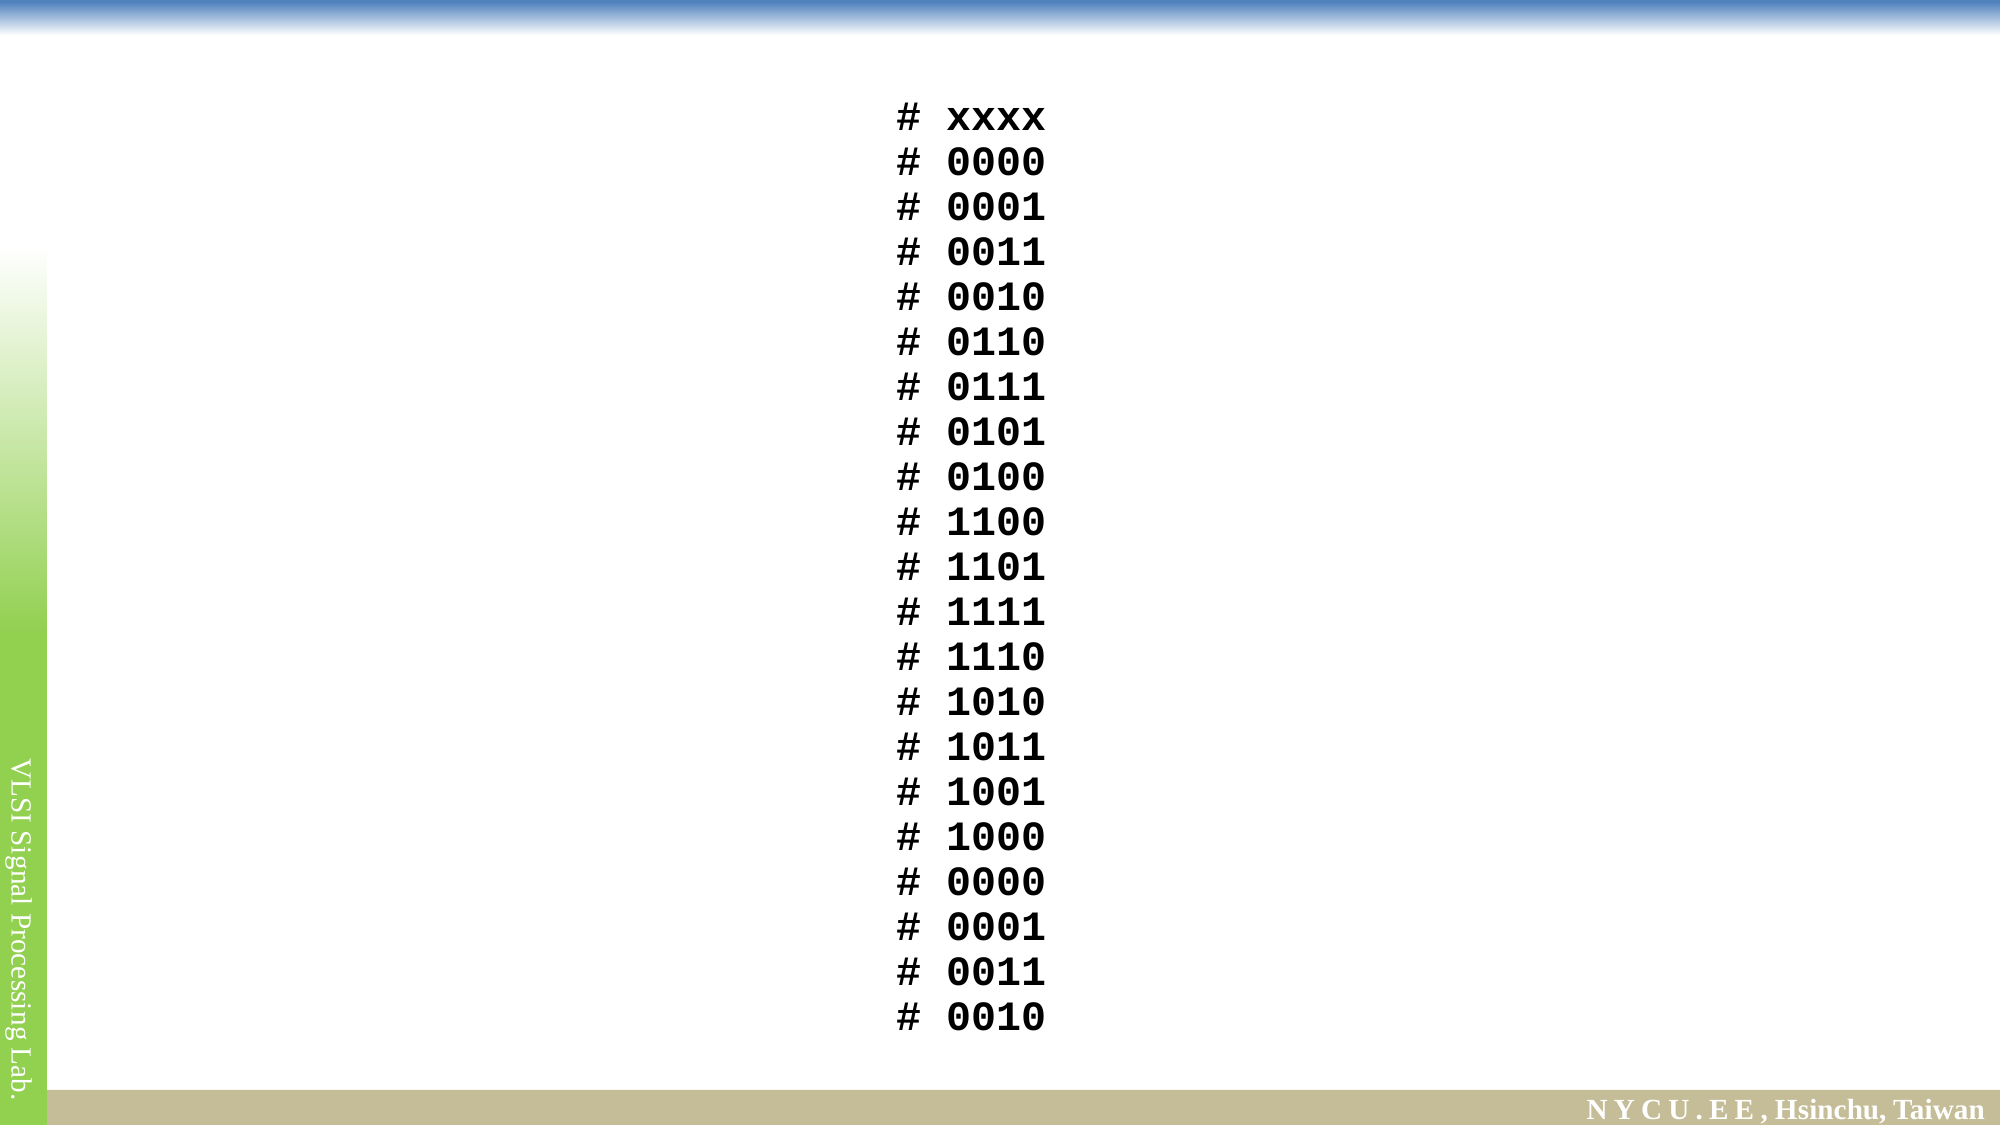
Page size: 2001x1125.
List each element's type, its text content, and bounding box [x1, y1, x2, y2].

text_box # xxxx # 0000 # 0001 # 0011 # 0010 # 0110 # 0111 # 0101 # 0100 # 1100 # 1101 # 1111 # 1110 # 1010 # 1011 # 1001 # 1000 # 0000 # 0001 # 0011 # 0010 [881, 87, 1119, 1048]
